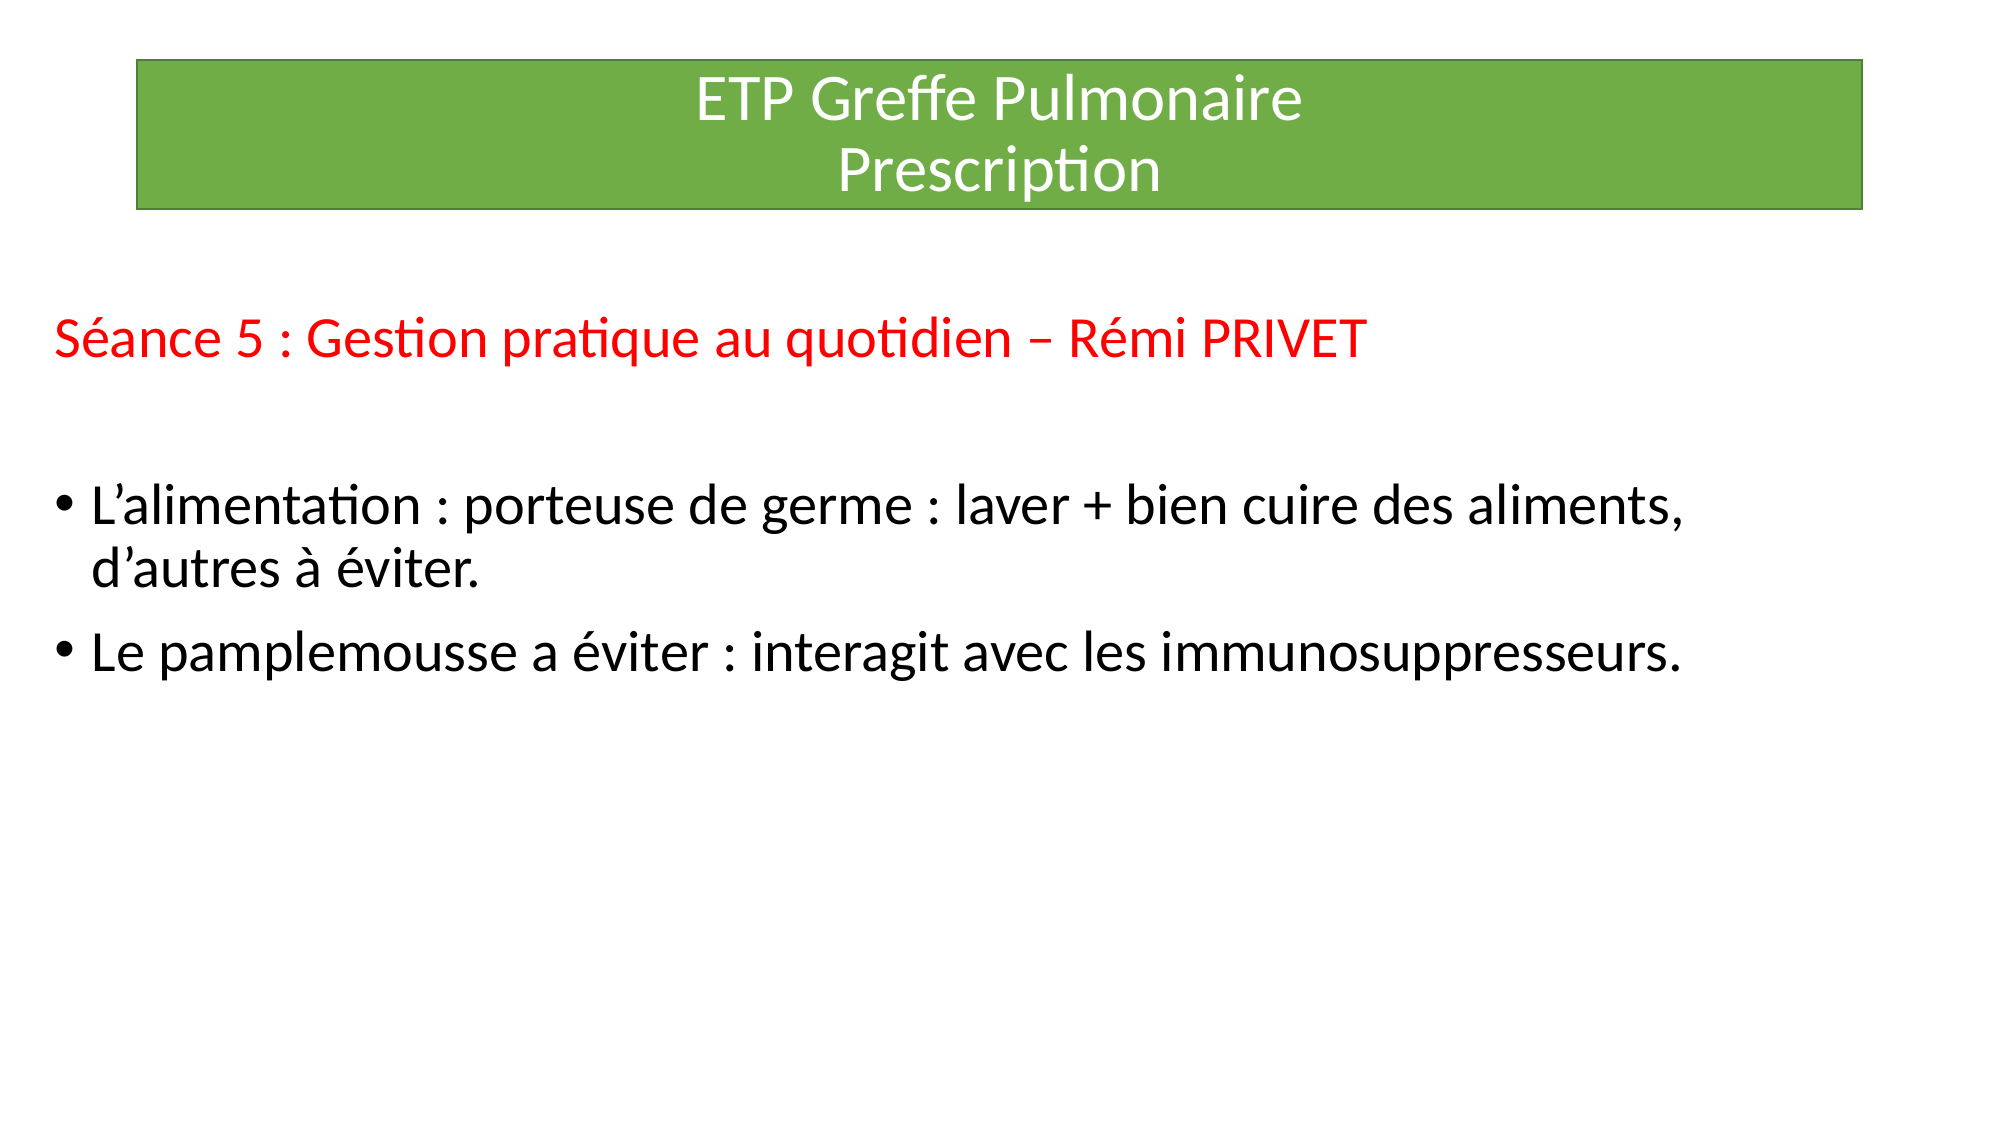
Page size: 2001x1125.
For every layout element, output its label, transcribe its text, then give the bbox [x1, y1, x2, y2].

text_box ETP Greffe Pulmonaire Prescription [136, 59, 1863, 210]
list Séance 5 : Gestion pratique au quotidien – Rémi PRIVET L’alimentation : porteuse de germe : laver + bien cuire des aliments, d’autres à éviter. Le pamplemousse a éviter : interagit avec les immunosuppresseurs. [39, 299, 1863, 1014]
